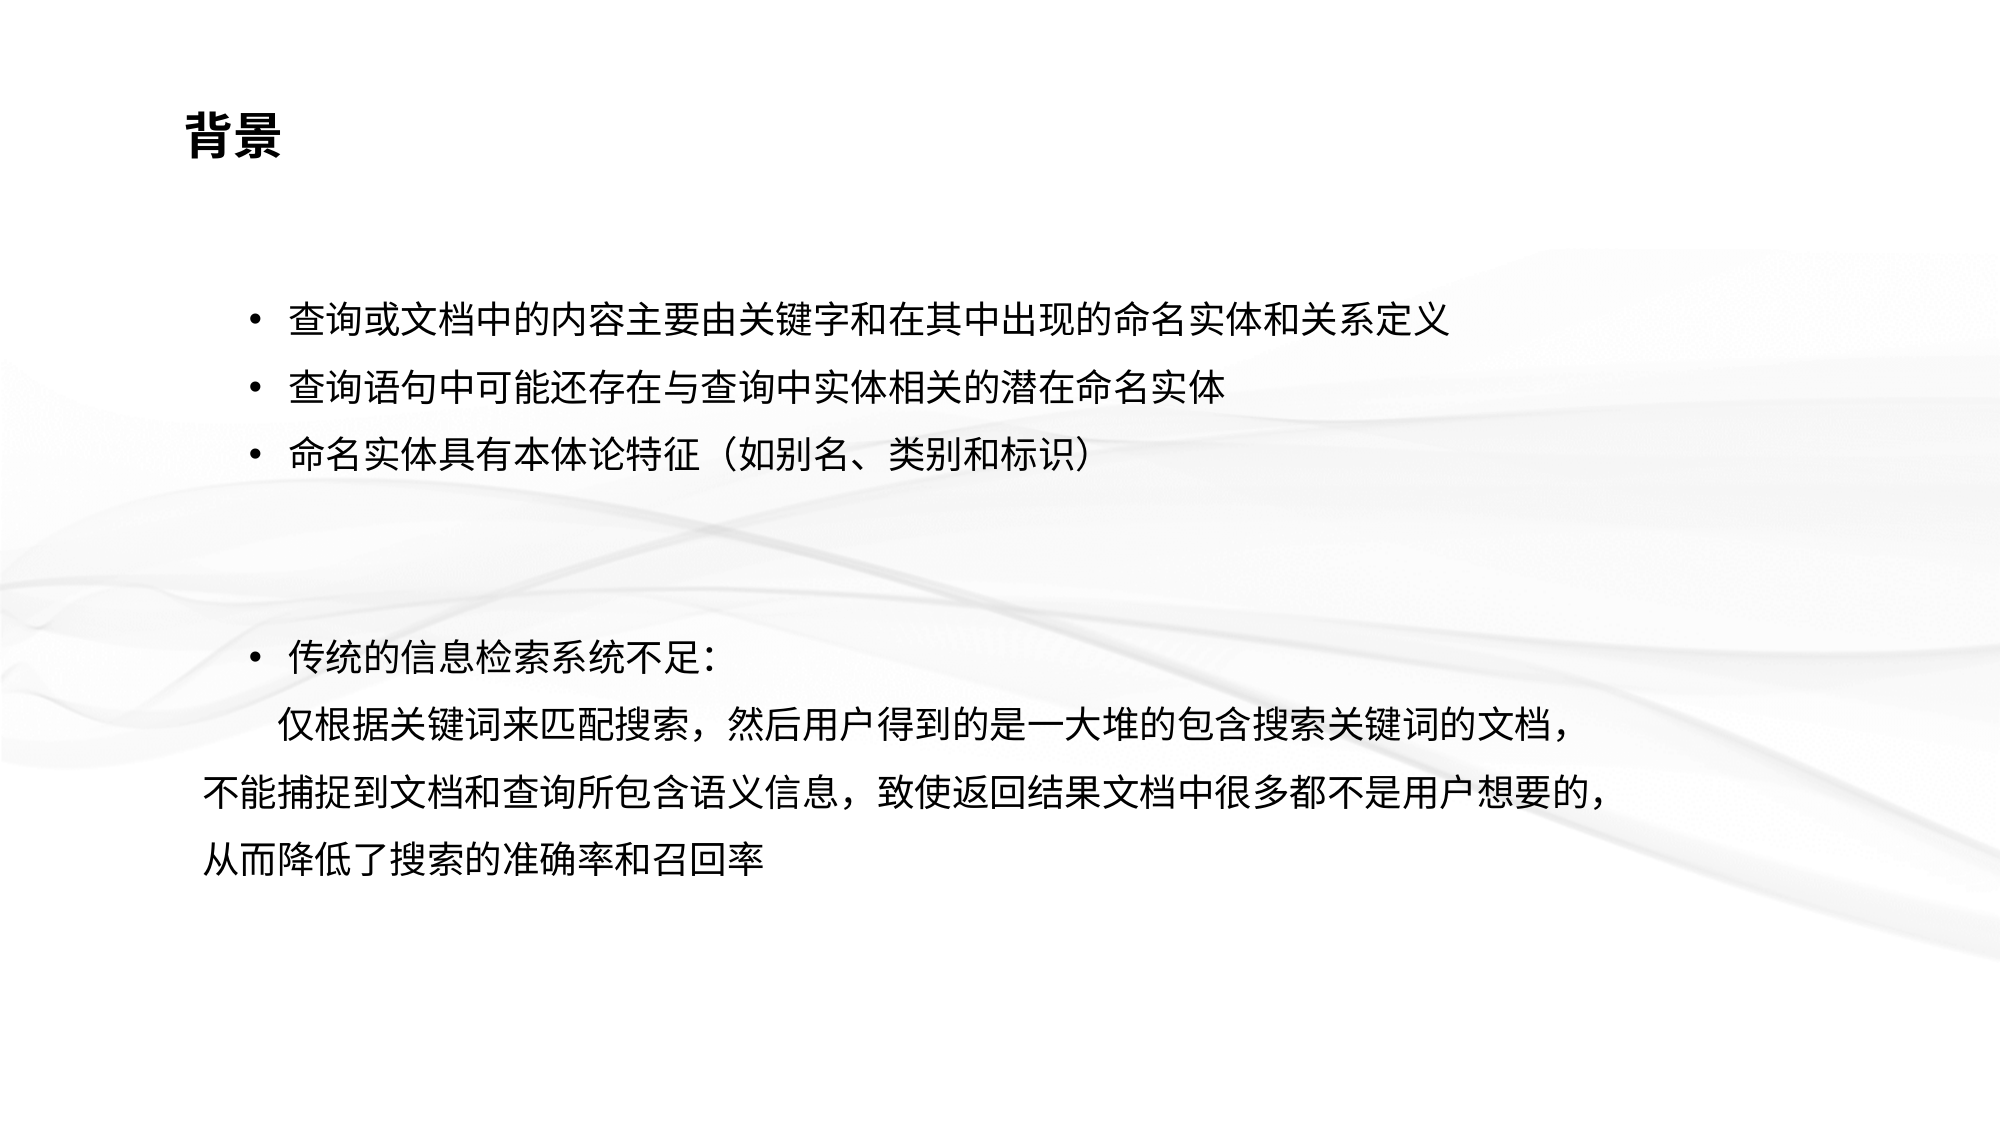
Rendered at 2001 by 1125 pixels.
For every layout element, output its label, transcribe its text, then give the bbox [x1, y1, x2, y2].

text_box 查询或文档中的内容主要由关键字和在其中出现的命名实体和关系定义 查询语句中可能还存在与查询中实体相关的潜在命名实体 命名实体具有本体论特征（如别名、类别和标识） 传统的信息检索系统不足： 仅根据关键词来匹配搜索，然后用户得到的是一大堆的包含搜索关键词的文档，不能捕捉到文档和查询所包含语义信息，致使返回结果文档中很多都不是用户想要的，从而降低了搜索的准确率和召回率 [187, 221, 1639, 934]
picture [0, 246, 2000, 1125]
text_box 背景 [168, 97, 912, 173]
